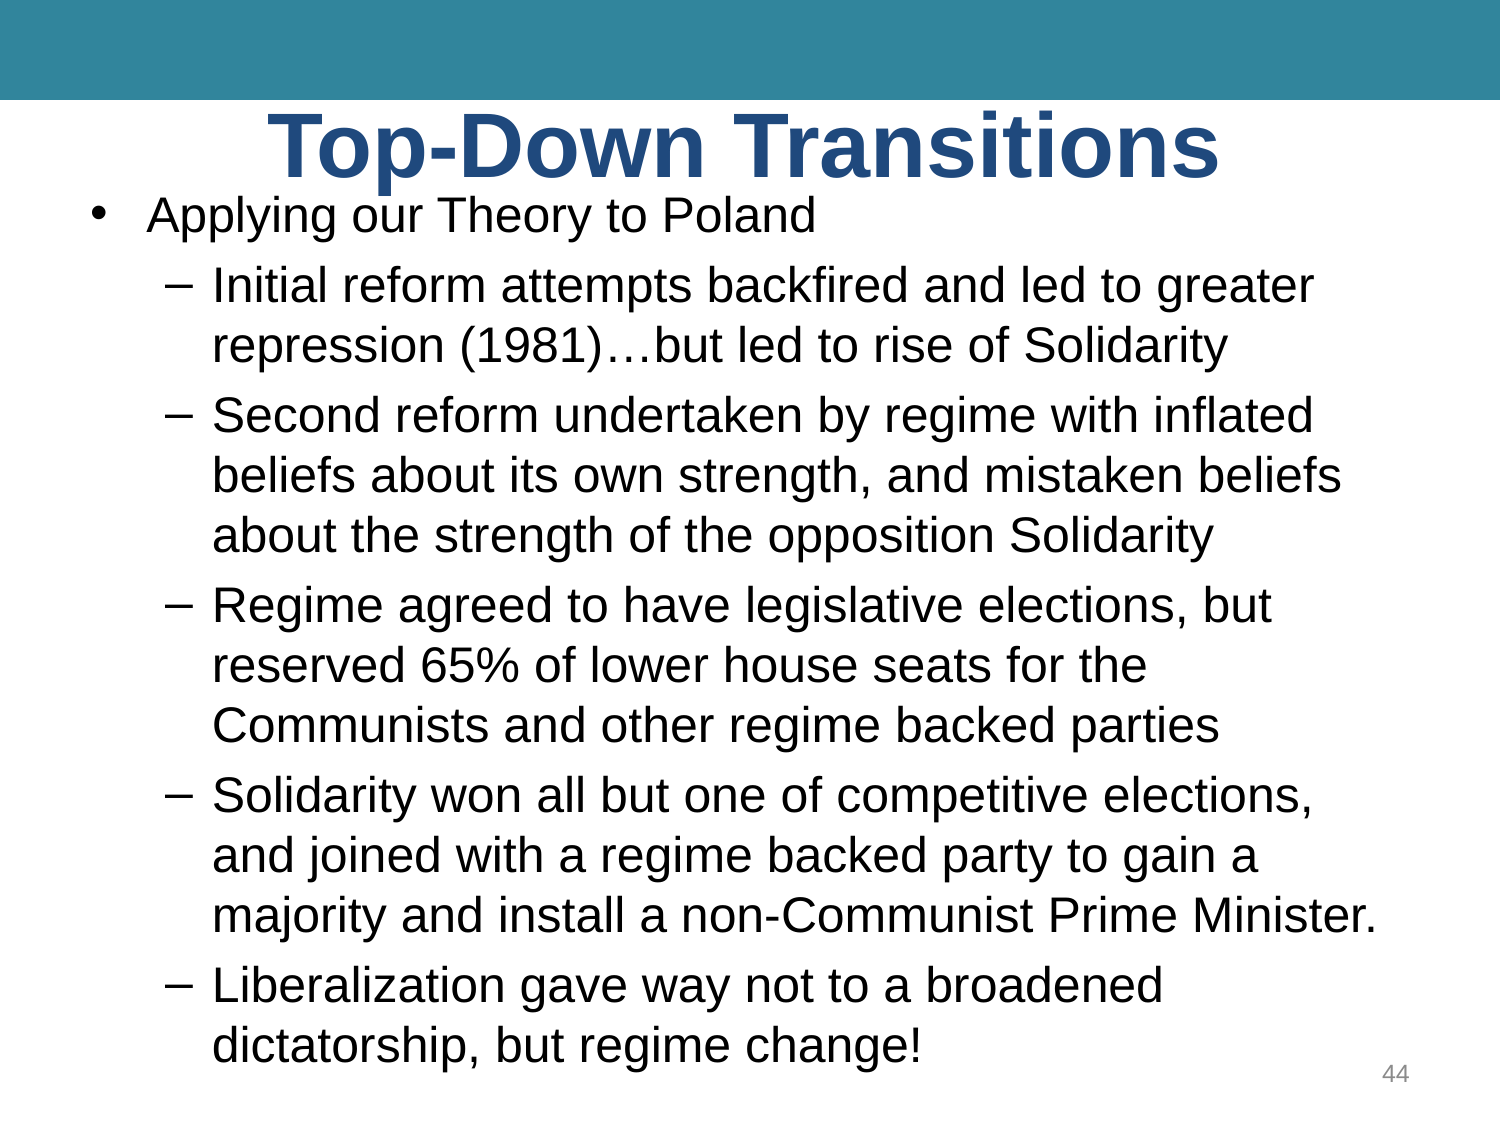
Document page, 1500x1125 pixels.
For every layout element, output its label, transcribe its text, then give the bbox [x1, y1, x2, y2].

list Applying our Theory to Poland Initial reform attempts backfired and led to greater repression (1981)…but led to rise of Solidarity Second reform undertaken by regime with inflated beliefs about its own strength, and mistaken beliefs about the strength of the opposition Solidarity Regime agreed to have legislative elections, but reserved 65% of lower house seats for the Communists and other regime backed parties Solidarity won all but one of competitive elections, and joined with a regime backed party to gain a majority and install a non-Communist Prime Minister. Liberalization gave way not to a broadened dictatorship, but regime change! [75, 174, 1425, 830]
title Top-Down Transitions [70, 47, 1421, 235]
slide_number 44 [1350, 1042, 1425, 1103]
